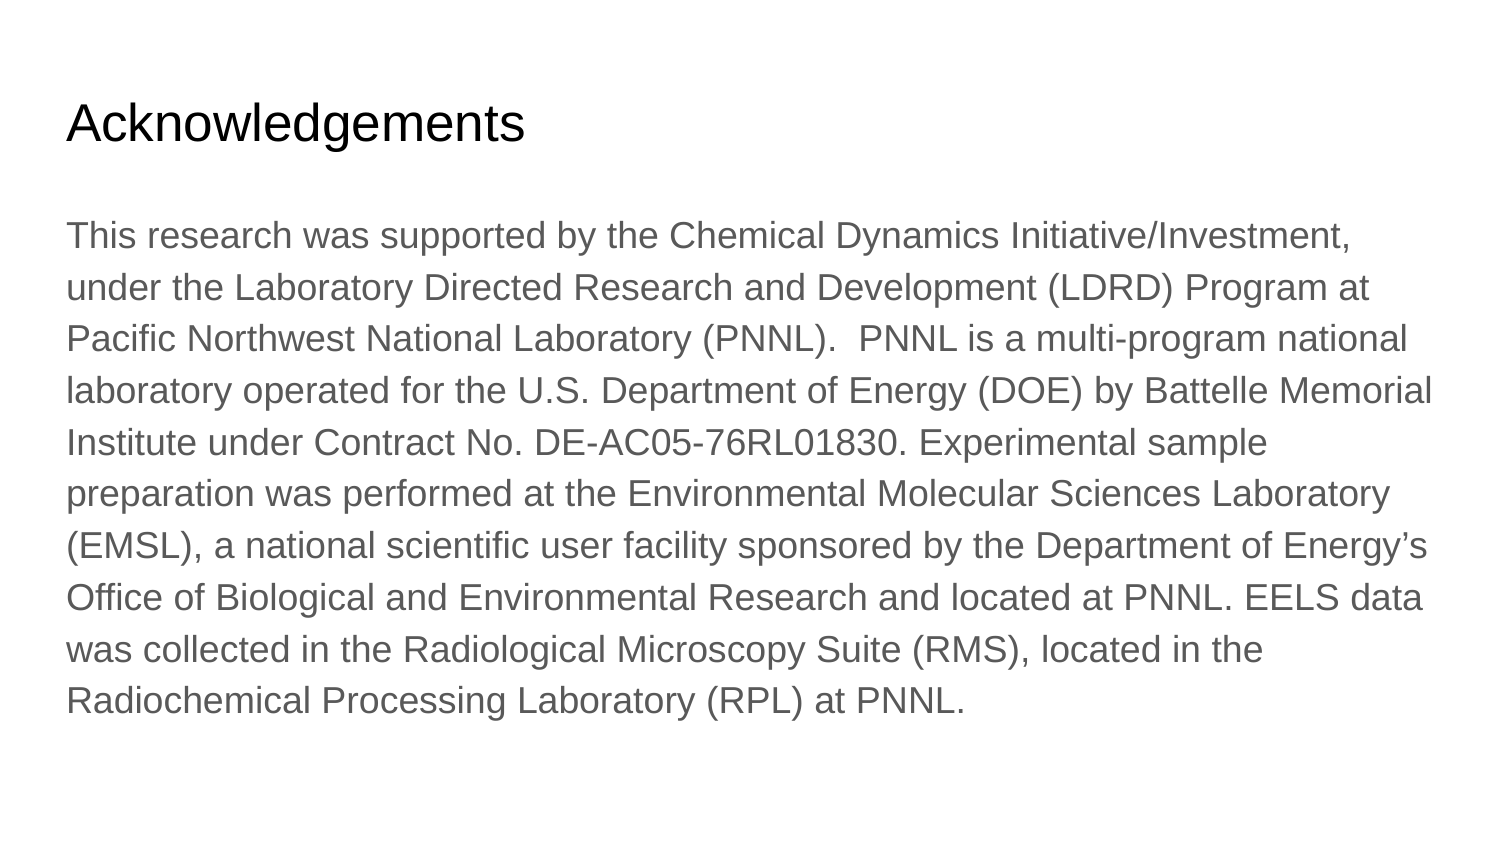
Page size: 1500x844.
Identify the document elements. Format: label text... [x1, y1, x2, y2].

list This research was supported by the Chemical Dynamics Initiative/Investment, under the Laboratory Directed Research and Development (LDRD) Program at Pacific Northwest National Laboratory (PNNL). PNNL is a multi-program national laboratory operated for the U.S. Department of Energy (DOE) by Battelle Memorial Institute under Contract No. DE-AC05-76RL01830. Experimental sample preparation was performed at the Environmental Molecular Sciences Laboratory (EMSL), a national scientific user facility sponsored by the Department of Energy’s Office of Biological and Environmental Research and located at PNNL. EELS data was collected in the Radiological Microscopy Suite (RMS), located in the Radiochemical Processing Laboratory (RPL) at PNNL. [51, 189, 1449, 750]
title Acknowledgements [51, 72, 1449, 167]
